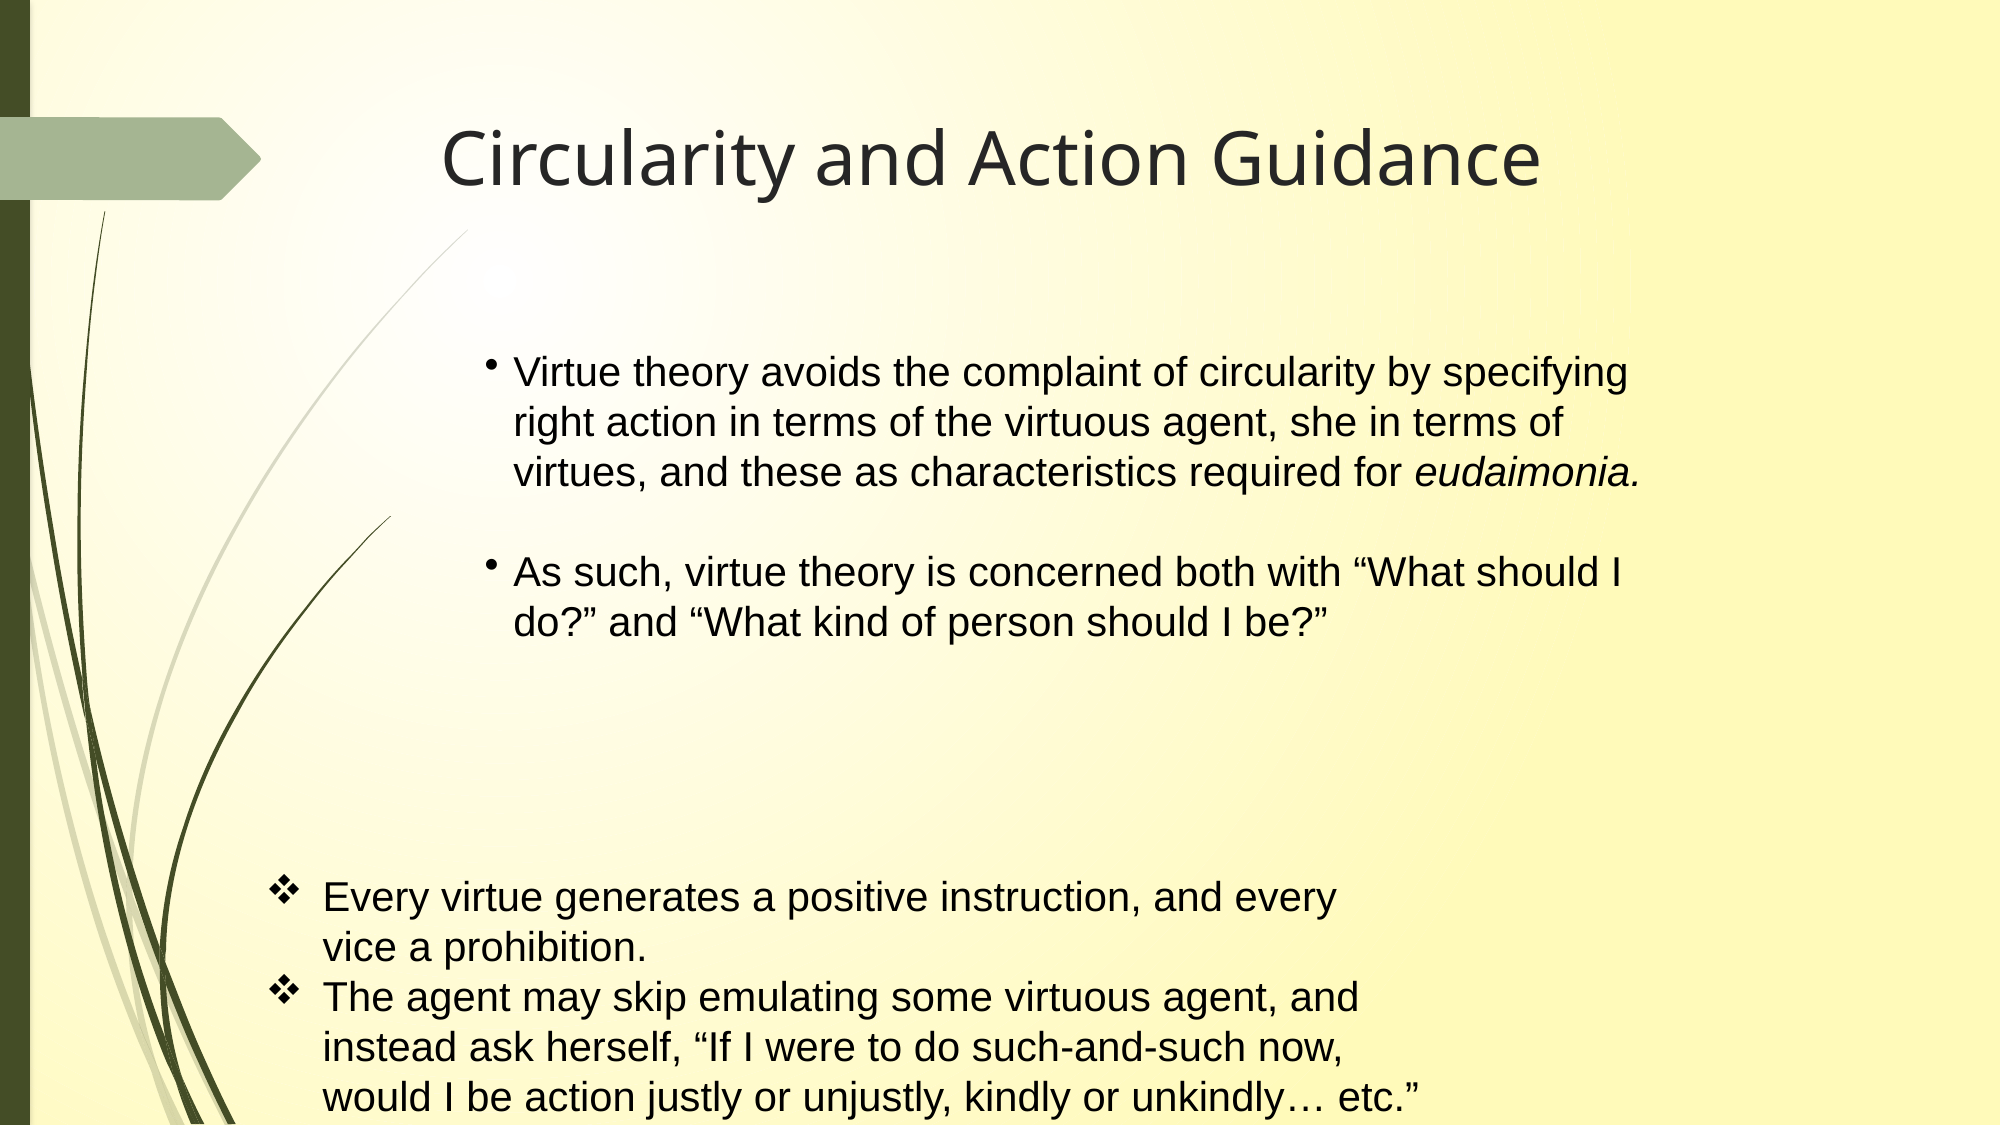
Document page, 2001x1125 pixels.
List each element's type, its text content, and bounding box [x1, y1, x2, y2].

title Circularity and Action Guidance [425, 102, 1888, 313]
text_box Every virtue generates a positive instruction, and every vice a prohibition. The agent may skip emulating some virtuous agent, and instead ask herself, “If I were to do such-and-such now, would I be action justly or unjustly, kindly or unkindly… etc.” [250, 862, 1439, 1125]
text_box Virtue theory avoids the complaint of circularity by specifying right action in terms of the virtuous agent, she in terms of virtues, and these as characteristics required for eudaimonia. As such, virtue theory is concerned both with “What should I do?” and “What kind of person should I be?” [469, 337, 1663, 653]
